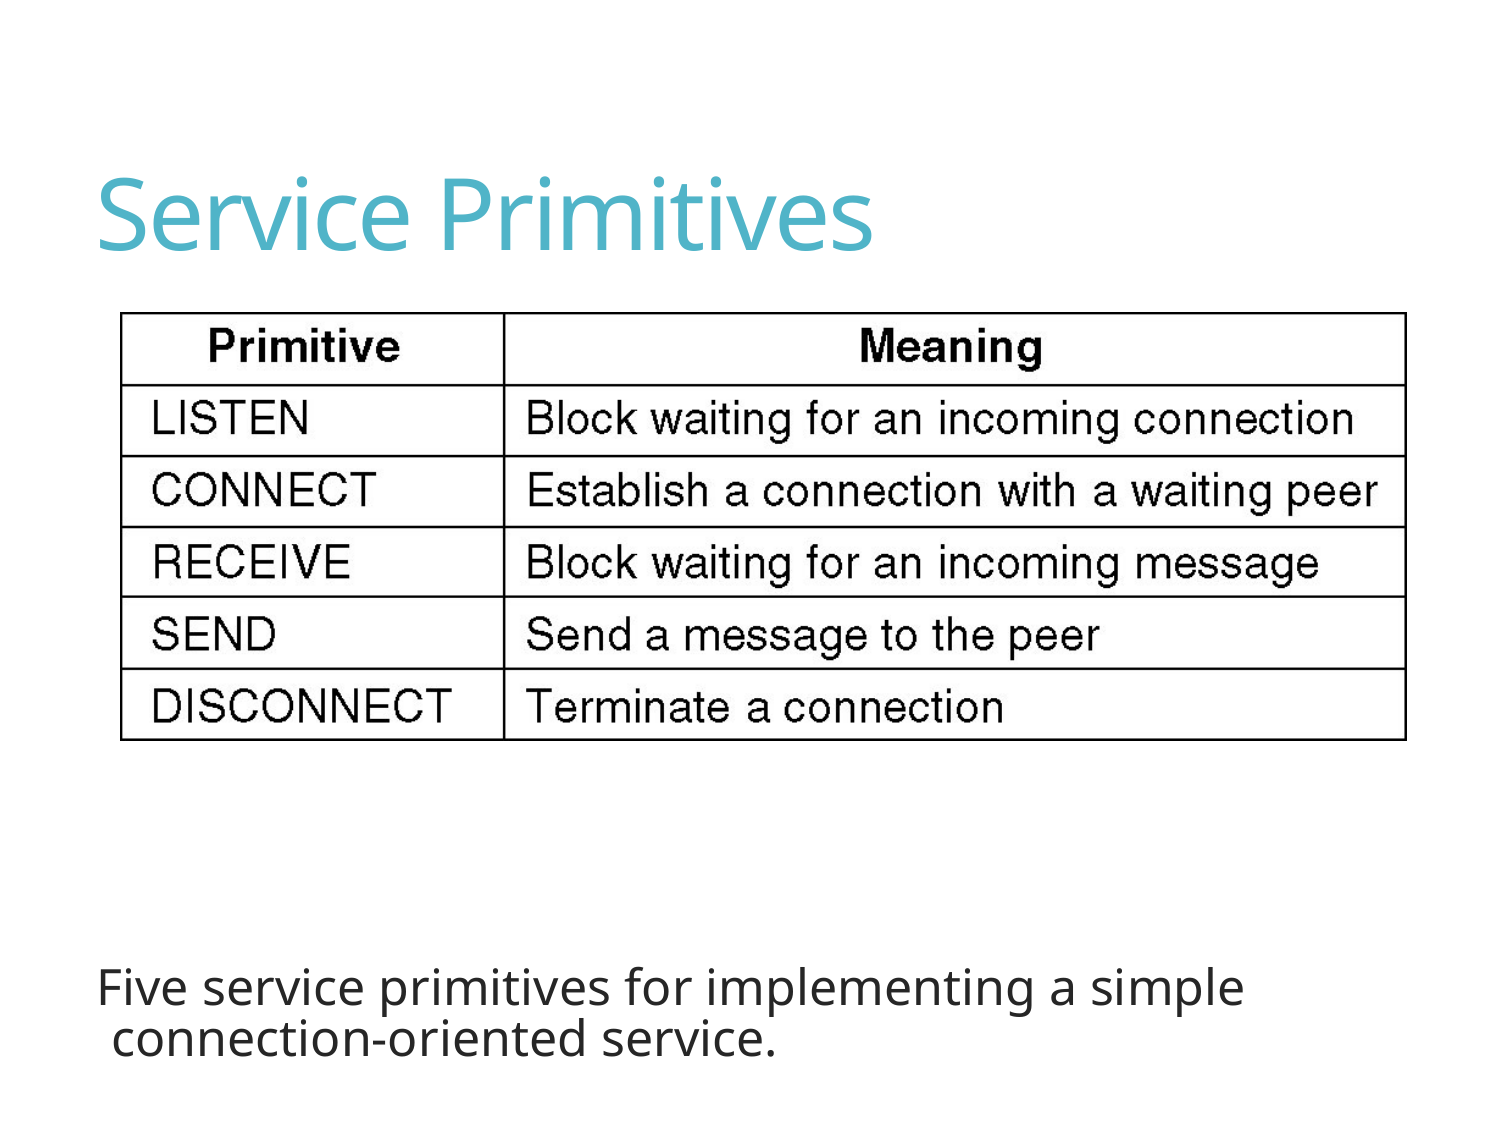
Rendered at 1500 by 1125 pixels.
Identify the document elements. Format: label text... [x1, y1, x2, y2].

list Five service primitives for implementing a simple connection-oriented service. [81, 957, 1389, 1095]
picture [119, 312, 1408, 741]
title Service Primitives [80, 81, 1407, 354]
